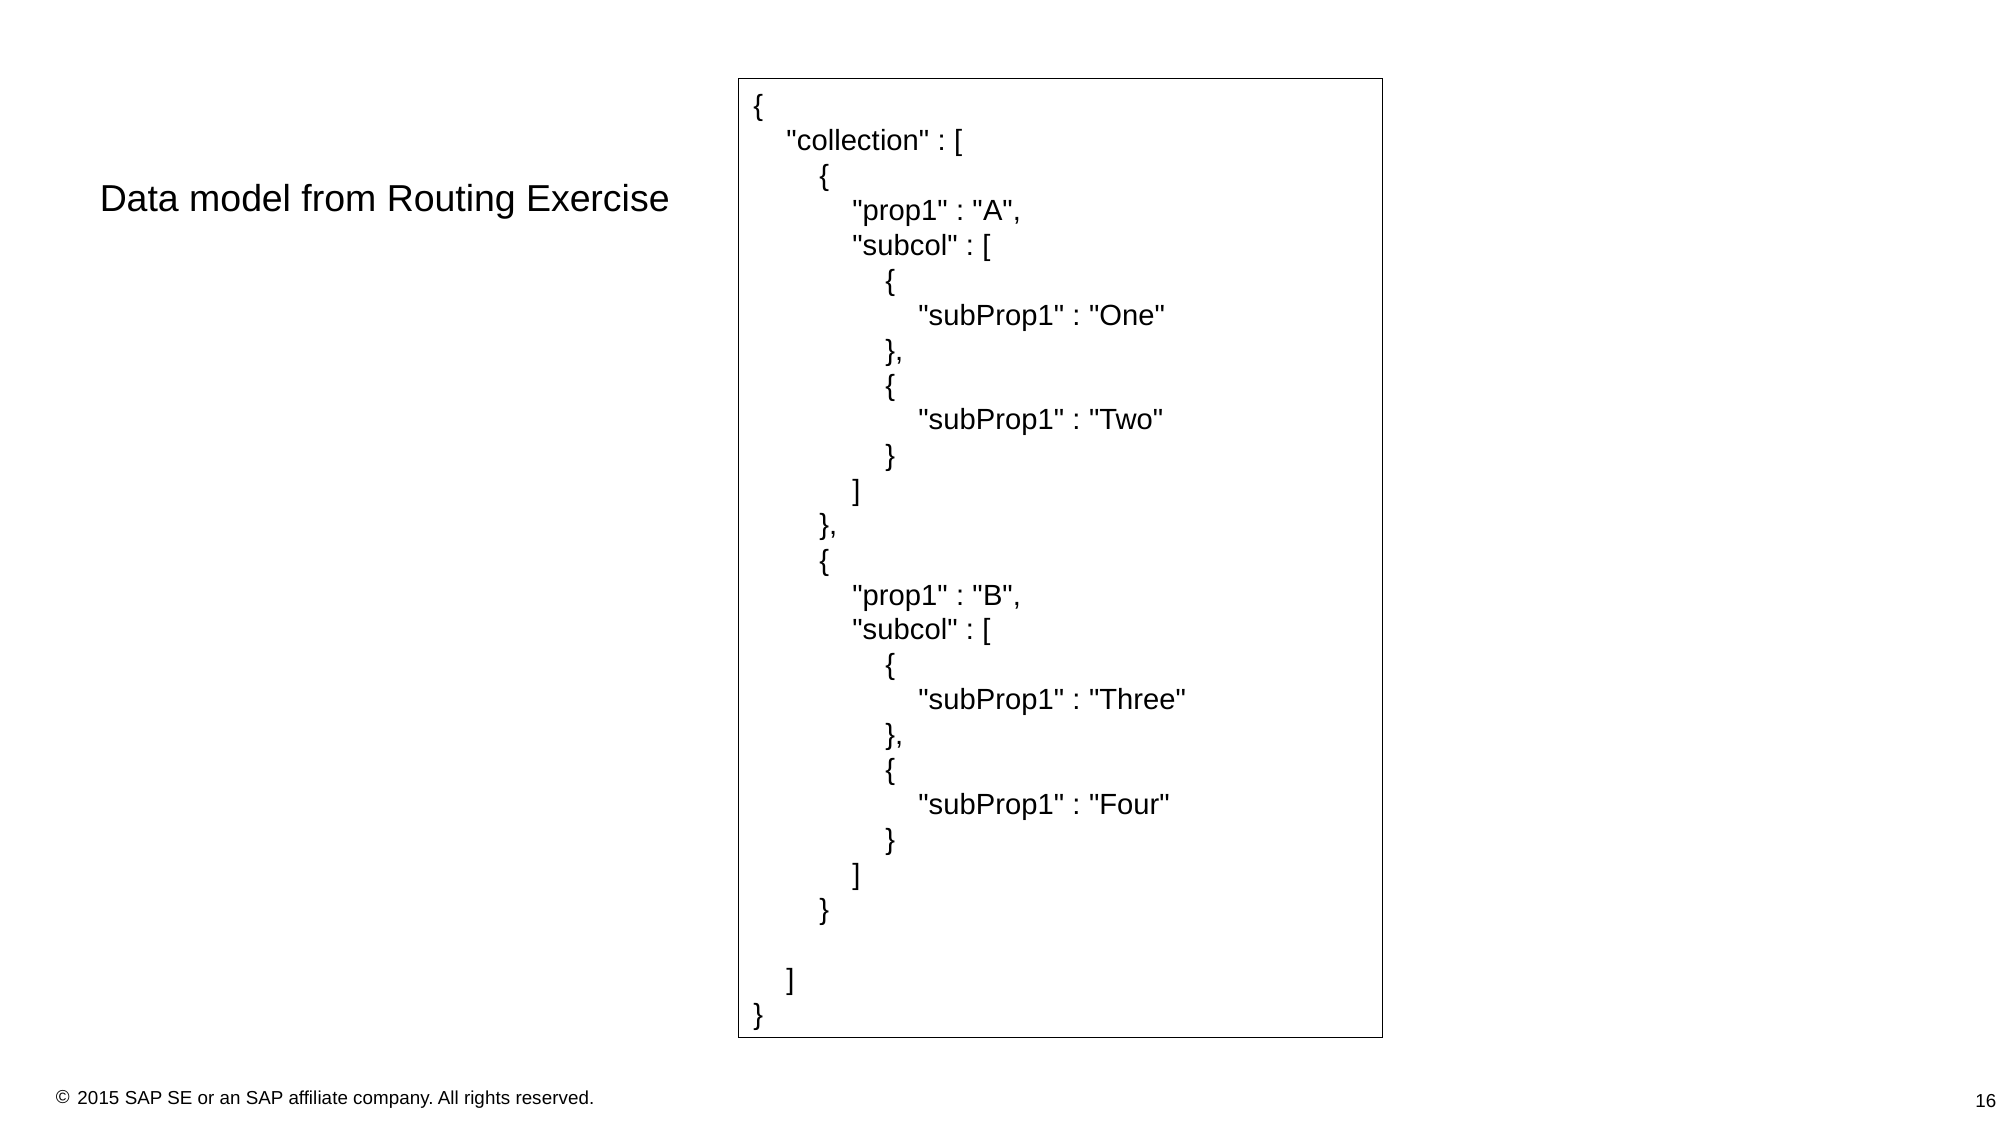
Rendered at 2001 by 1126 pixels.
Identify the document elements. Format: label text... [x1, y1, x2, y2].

text_box { "collection" : [ { "prop1" : "A", "subcol" : [ { "subProp1" : "One" }, { "subProp1" : "Two" } ] }, { "prop1" : "B", "subcol" : [ { "subProp1" : "Three" }, { "subProp1" : "Four" } ] } ] } [738, 78, 1383, 1038]
text_box Data model from Routing Exercise [99, 173, 670, 219]
